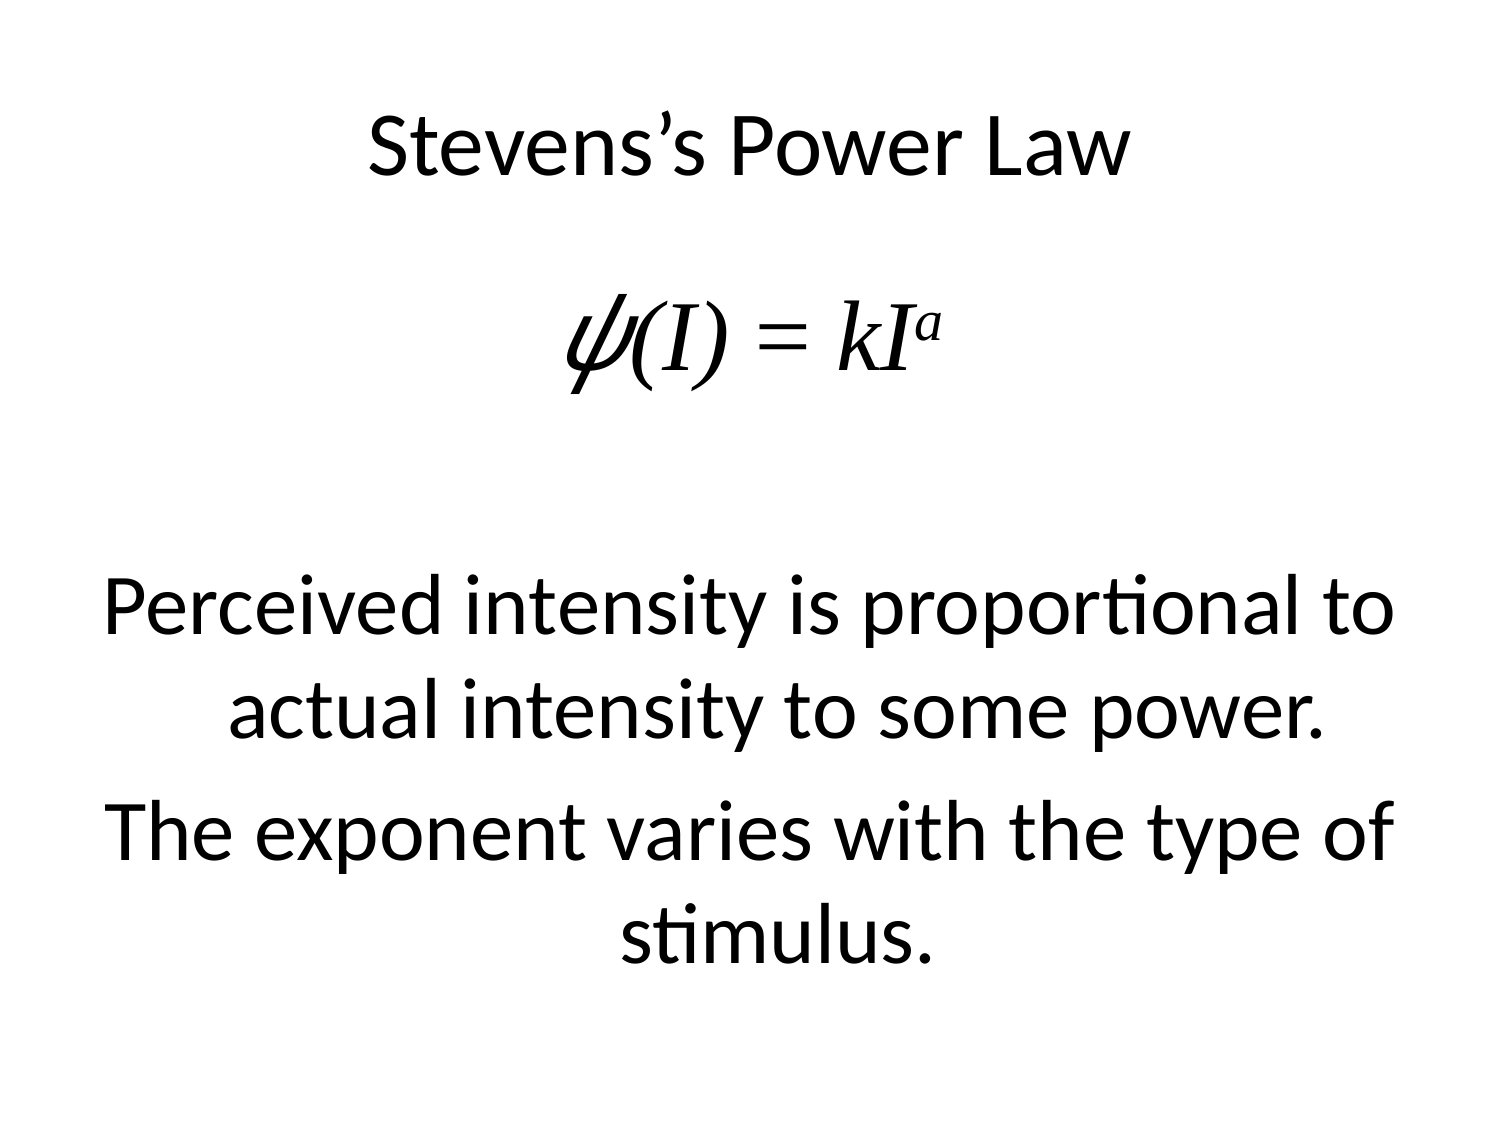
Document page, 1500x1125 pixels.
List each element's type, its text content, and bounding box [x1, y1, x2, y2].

list ψ(I) = kIa Perceived intensity is proportional to actual intensity to some power. The exponent varies with the type of stimulus. [75, 262, 1425, 1005]
title Stevens’s Power Law [75, 45, 1425, 233]
